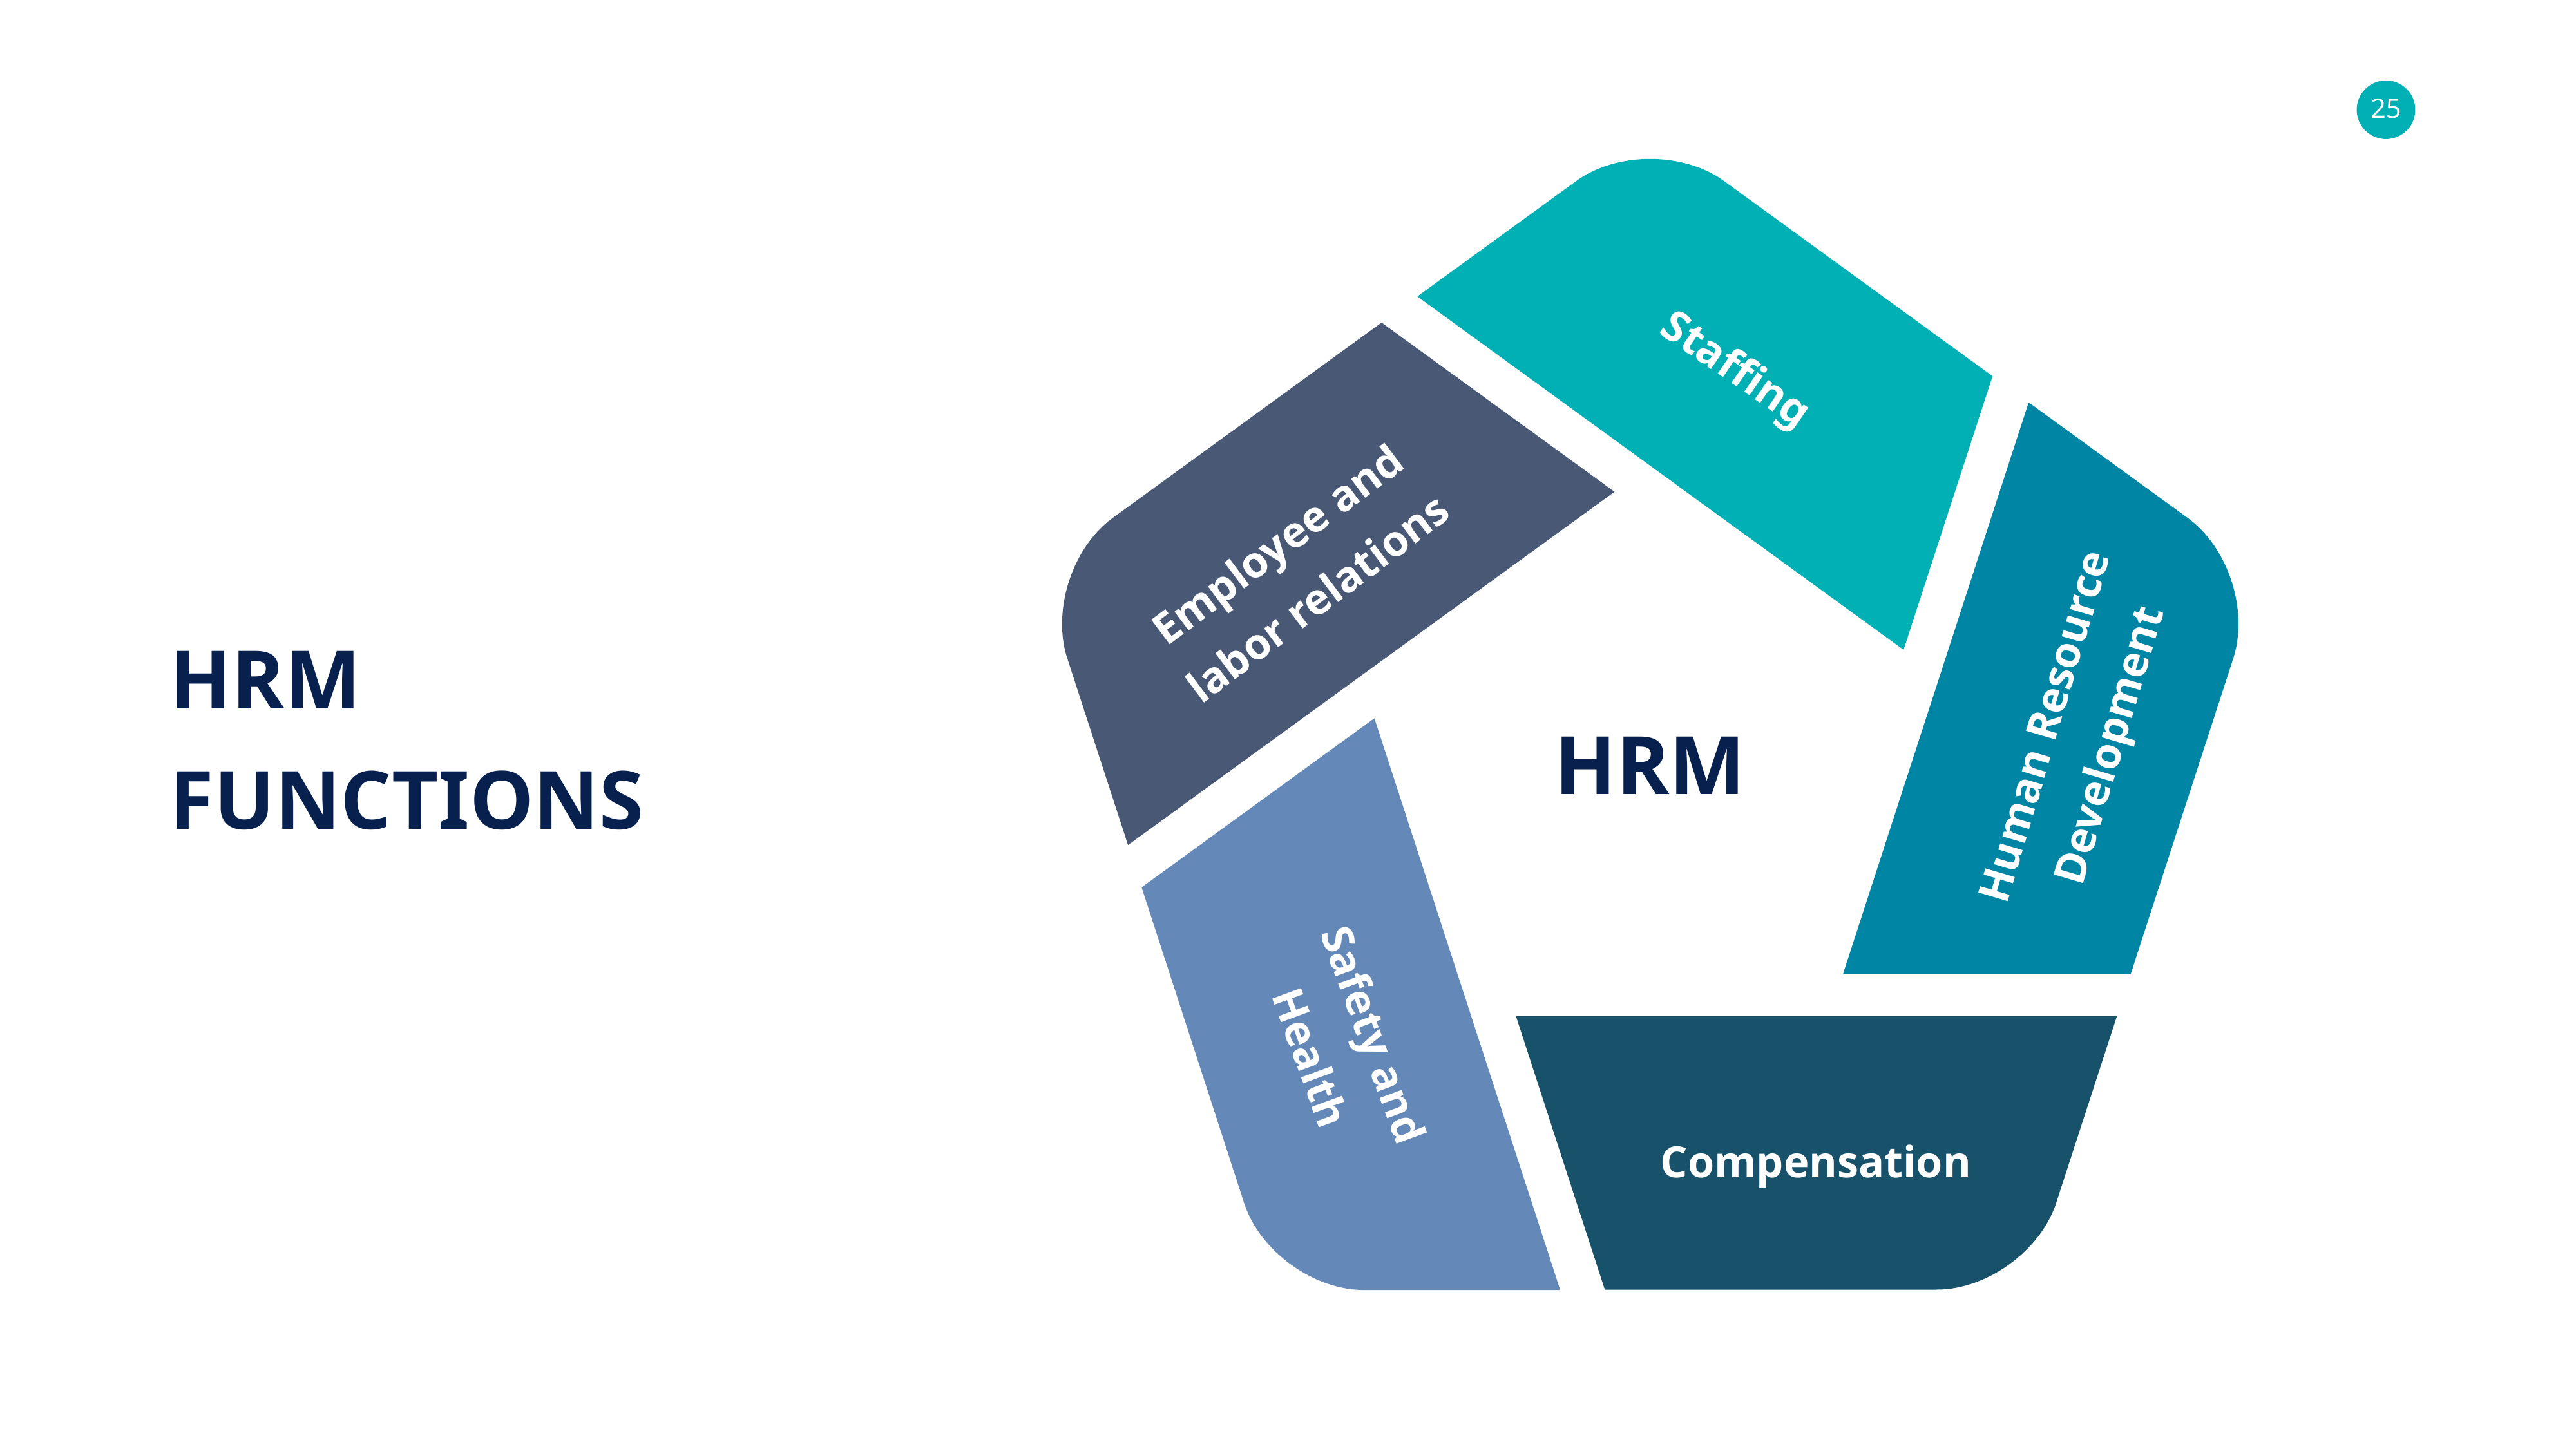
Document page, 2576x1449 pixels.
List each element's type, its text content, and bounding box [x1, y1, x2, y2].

text_box Employee and labor relations [1115, 406, 1469, 721]
text_box [1516, 1016, 2117, 1290]
text_box Staffing [1643, 275, 1842, 446]
text_box [1141, 718, 1561, 1291]
text_box Safety and Health [1241, 902, 1461, 1184]
text_box HRM FUNCTIONS [160, 599, 654, 850]
text_box [1843, 402, 2238, 974]
text_box HRM [1545, 709, 1755, 815]
text_box Human Resource Development [1943, 528, 2191, 938]
text_box [1417, 158, 1993, 650]
text_box Compensation [1650, 1114, 1981, 1191]
text_box [1062, 322, 1615, 846]
